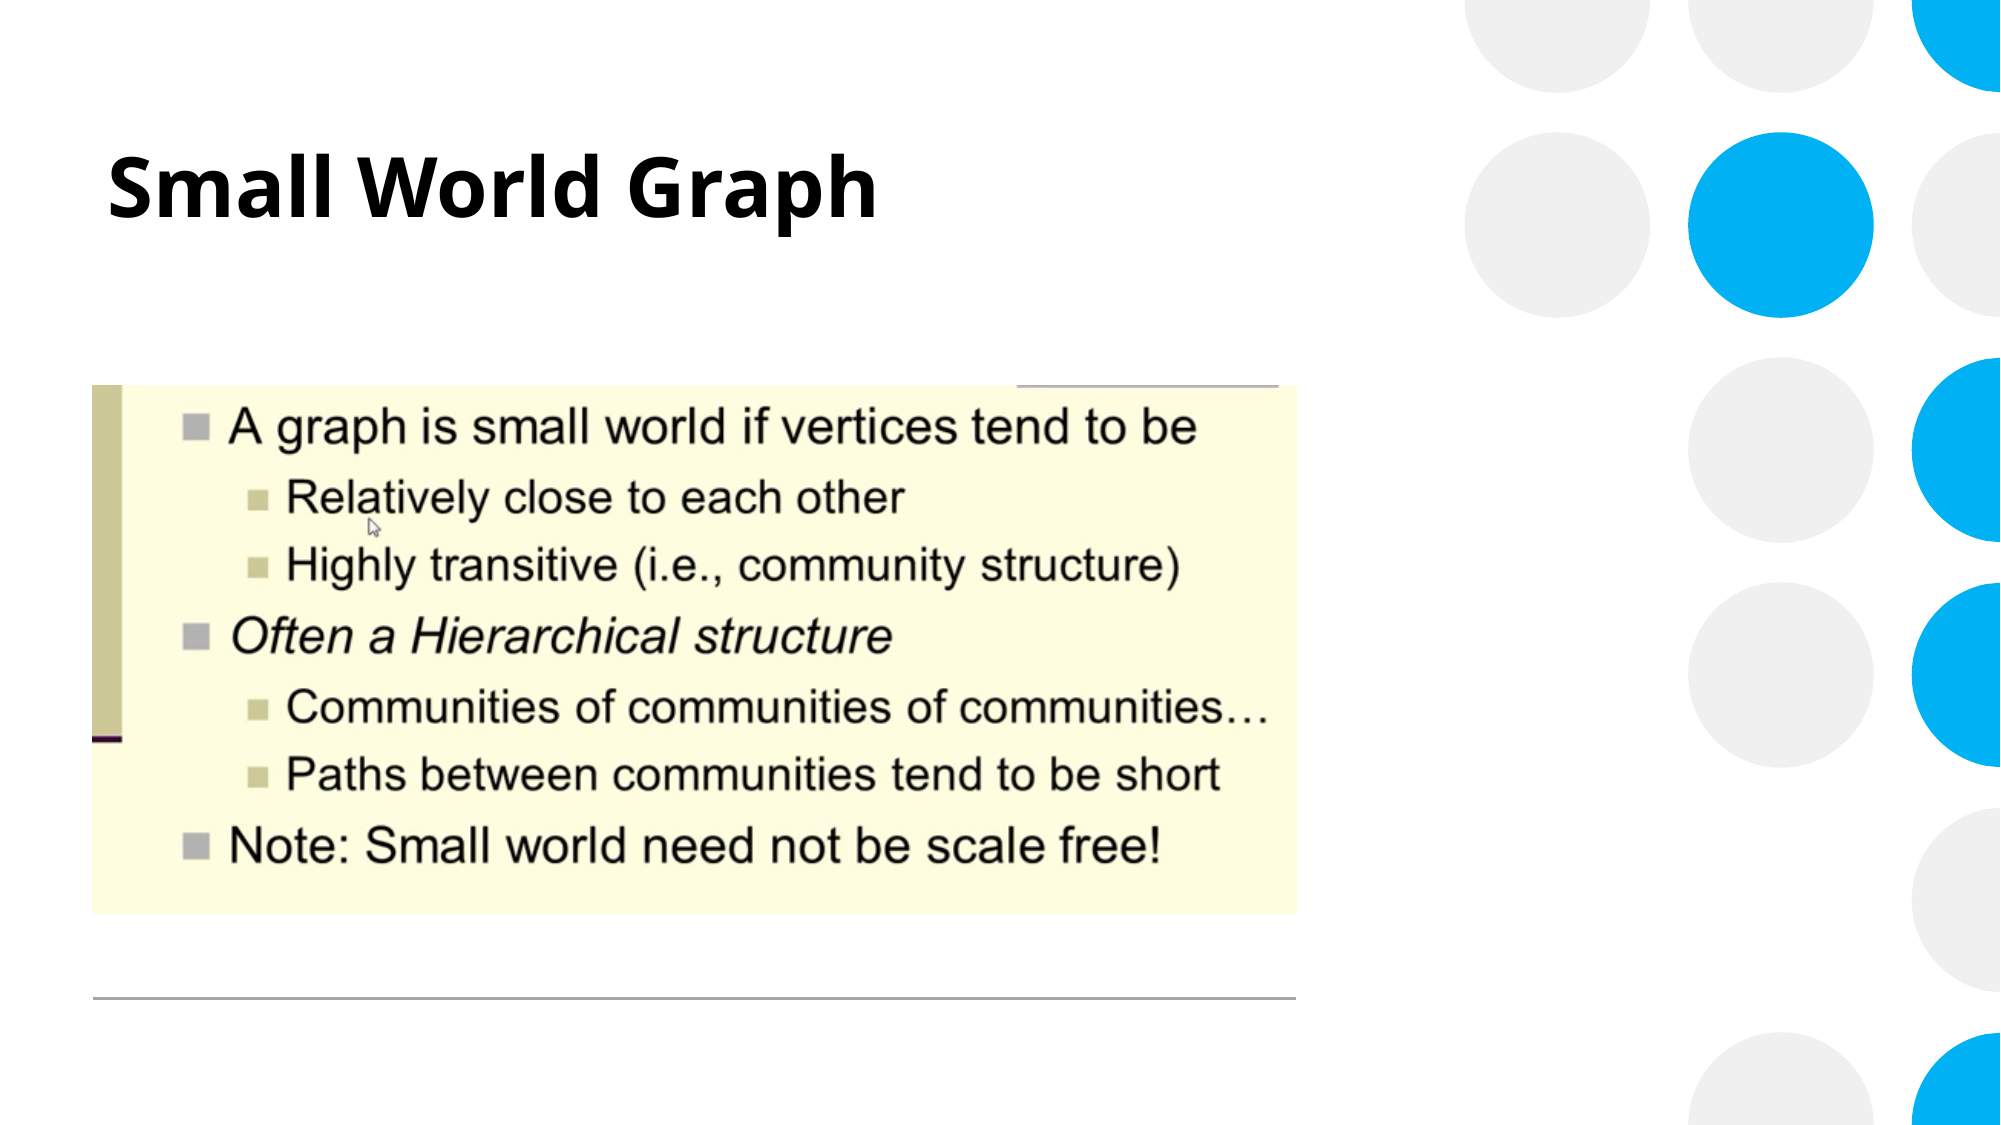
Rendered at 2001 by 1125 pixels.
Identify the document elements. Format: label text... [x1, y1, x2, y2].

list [92, 385, 1297, 914]
title Small World Graph [92, 126, 1297, 335]
